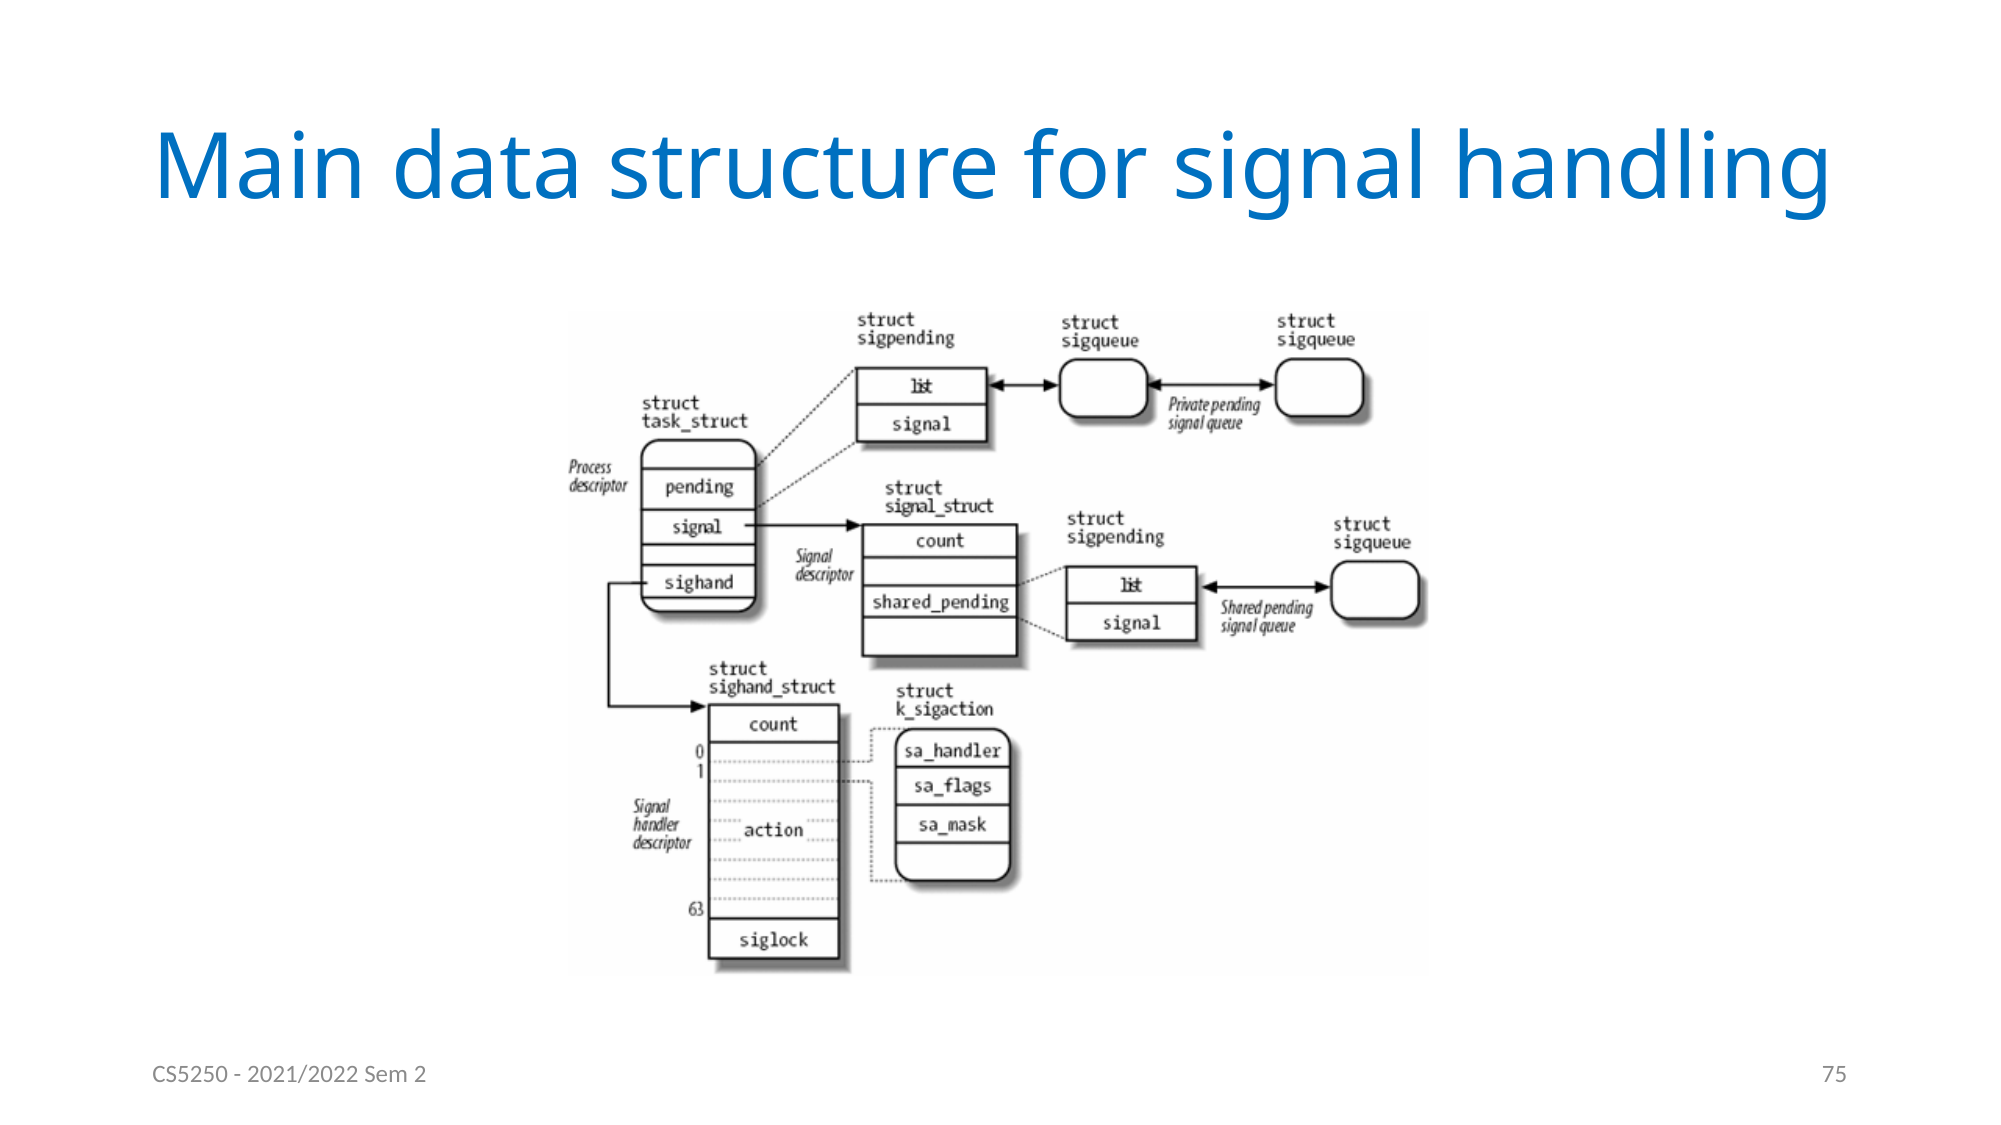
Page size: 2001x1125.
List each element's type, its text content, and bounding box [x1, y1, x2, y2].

picture [536, 292, 1466, 985]
slide_number 75 [1412, 1042, 1863, 1103]
slide_number CS5250 - 2021/2022 Sem 2 [137, 1042, 588, 1103]
title Main data structure for signal handling [137, 59, 1863, 278]
